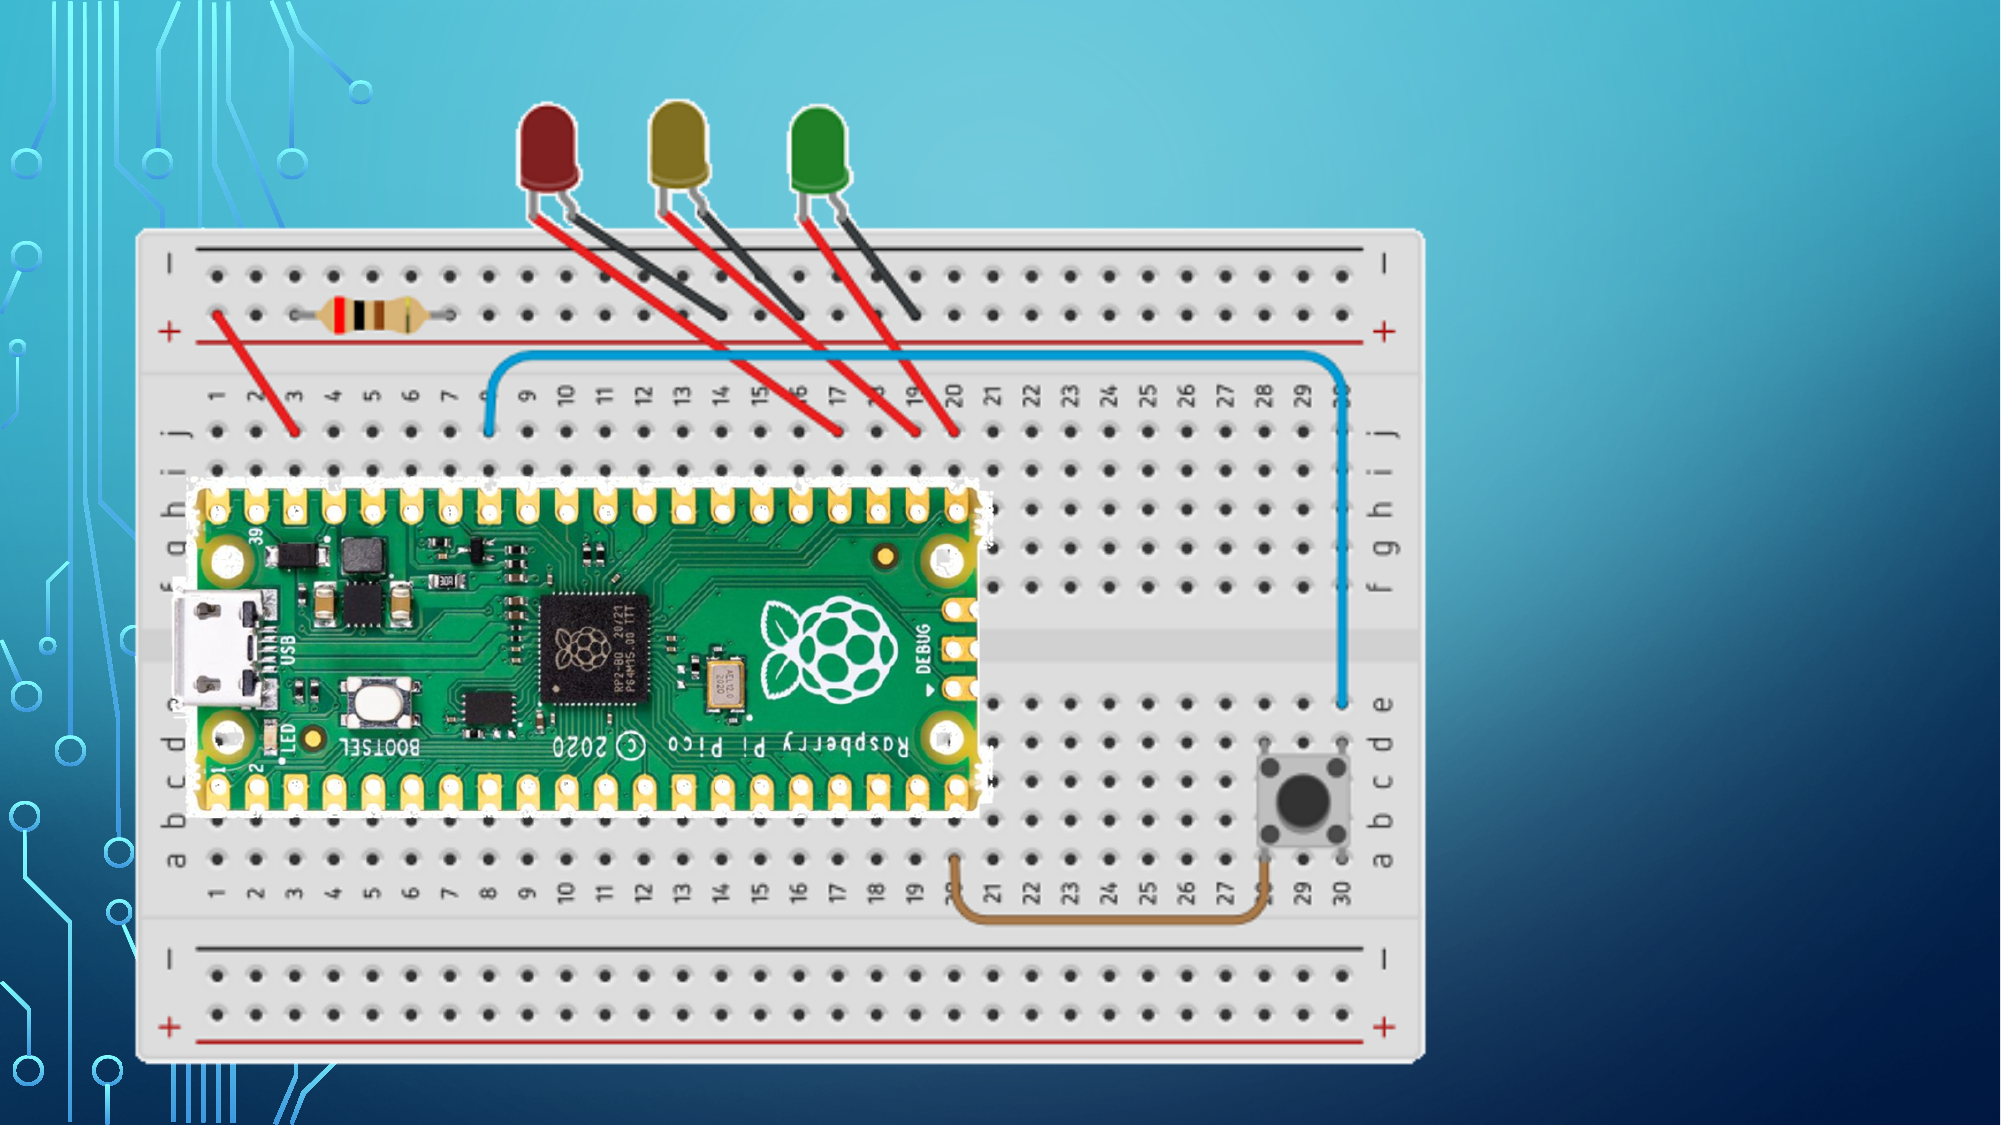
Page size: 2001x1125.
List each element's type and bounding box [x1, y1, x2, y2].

picture [108, 45, 1457, 1103]
